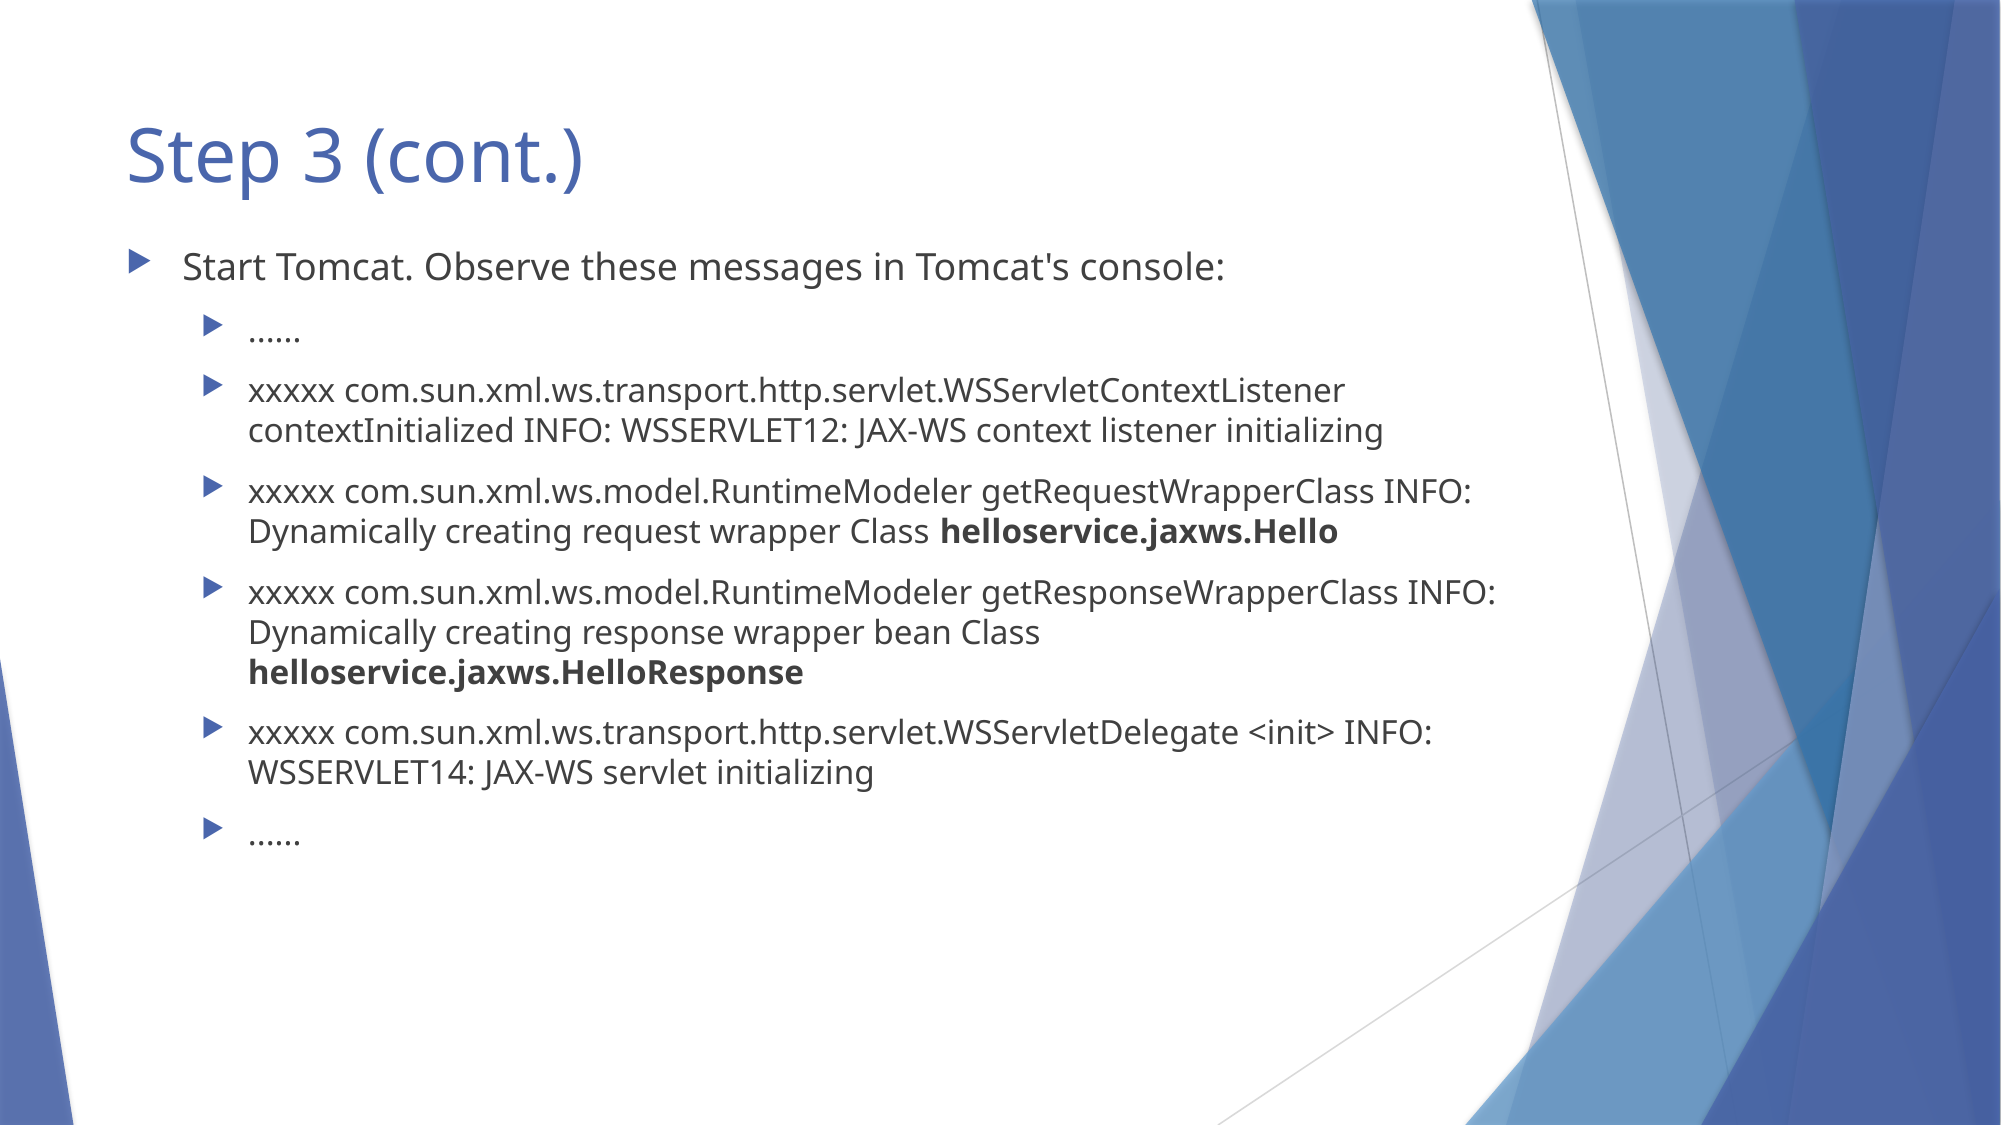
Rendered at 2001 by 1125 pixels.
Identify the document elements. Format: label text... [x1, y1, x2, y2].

title Step 3 (cont.) [111, 99, 1522, 221]
list Start Tomcat. Observe these messages in Tomcat's console: ...... xxxxx com.sun.xml.ws.transport.http.servlet.WSServletContextListener contextInitialized INFO: WSSERVLET12: JAX-WS context listener initializing xxxxx com.sun.xml.ws.model.RuntimeModeler getRequestWrapperClass INFO: Dynamically creating request wrapper Class helloservice.jaxws.Hello xxxxx com.sun.xml.ws.model.RuntimeModeler getResponseWrapperClass INFO: Dynamically creating response wrapper bean Class helloservice.jaxws.HelloResponse xxxxx com.sun.xml.ws.transport.http.servlet.WSServletDelegate <init> INFO: WSSERVLET14: JAX-WS servlet initializing ...... [111, 235, 1522, 991]
